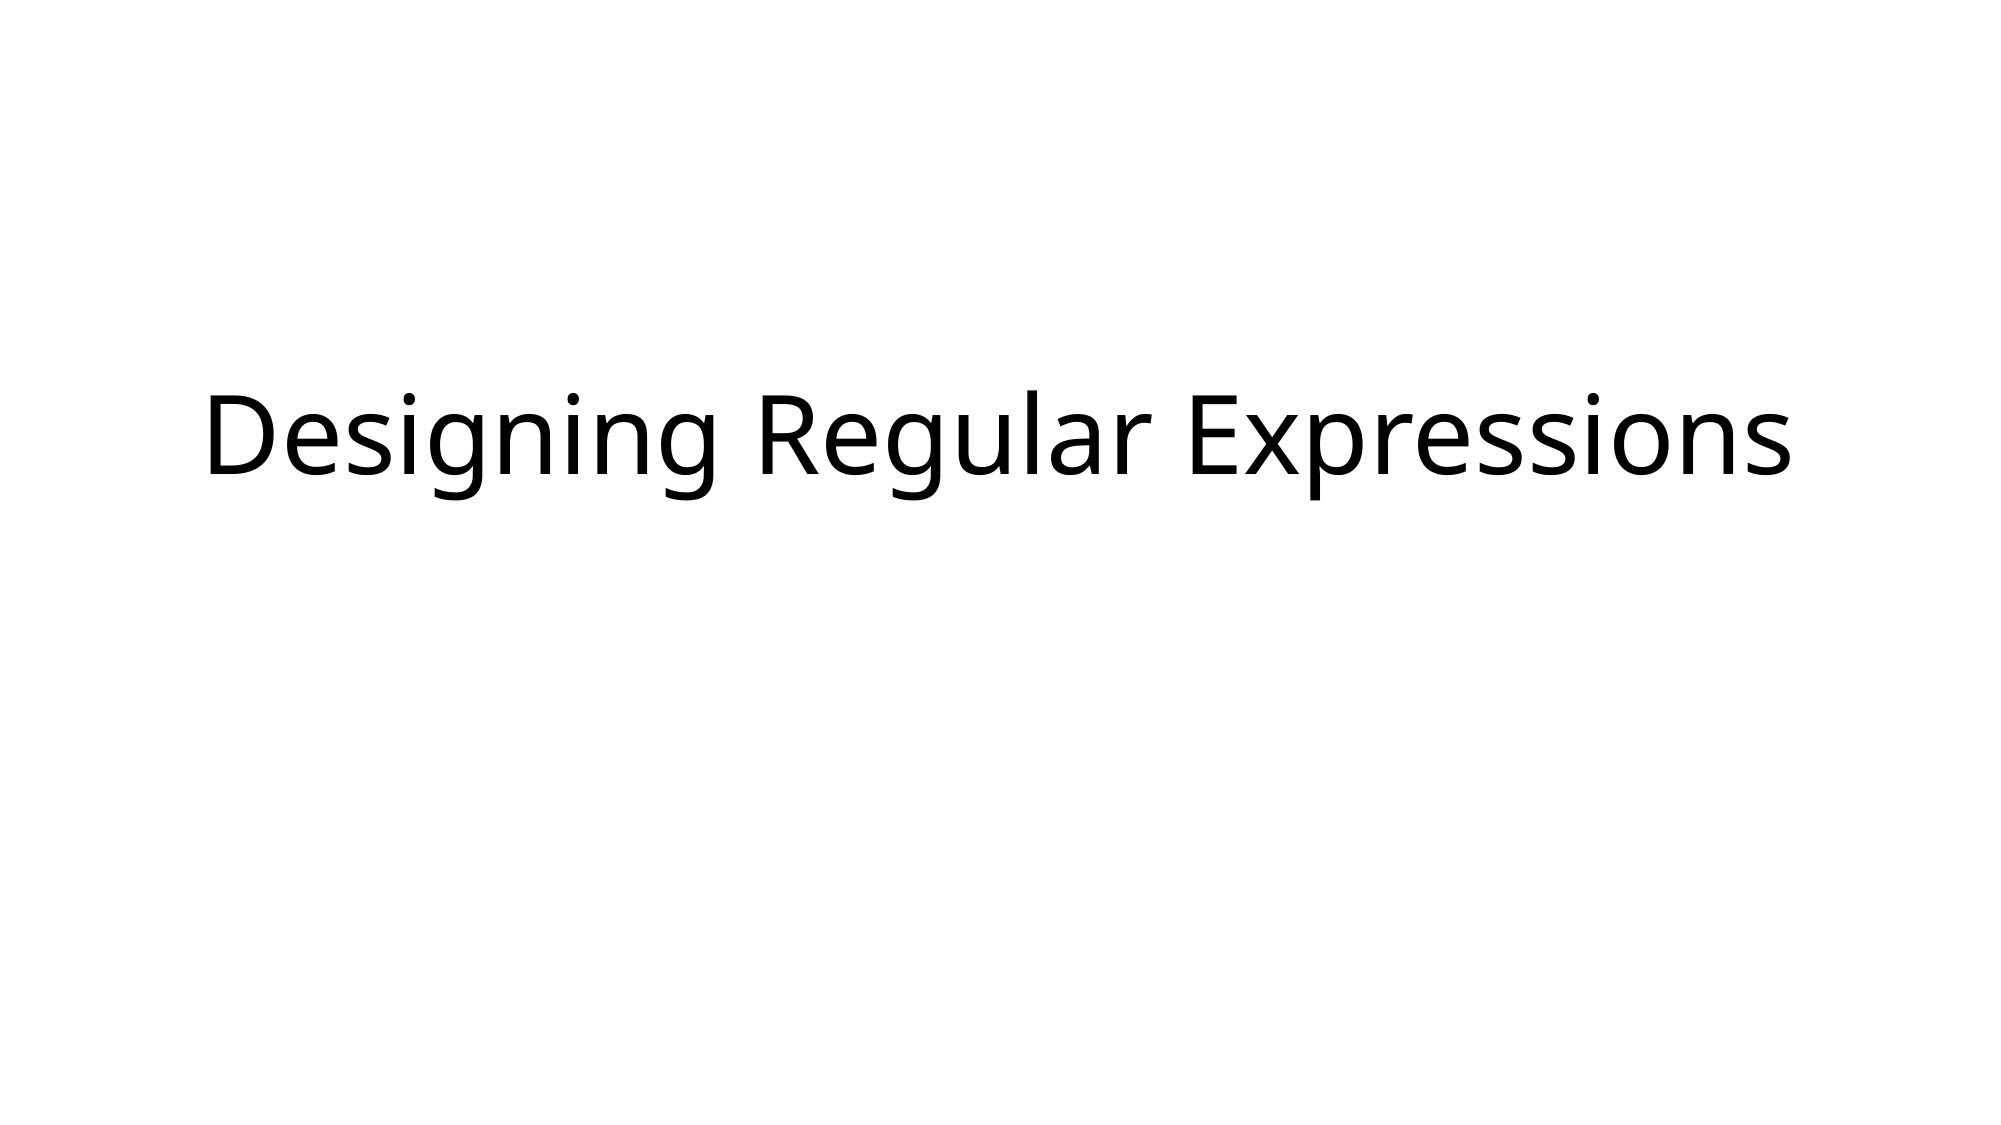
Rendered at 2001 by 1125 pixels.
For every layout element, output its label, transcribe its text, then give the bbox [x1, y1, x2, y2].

title Designing Regular Expressions [136, 280, 1862, 506]
